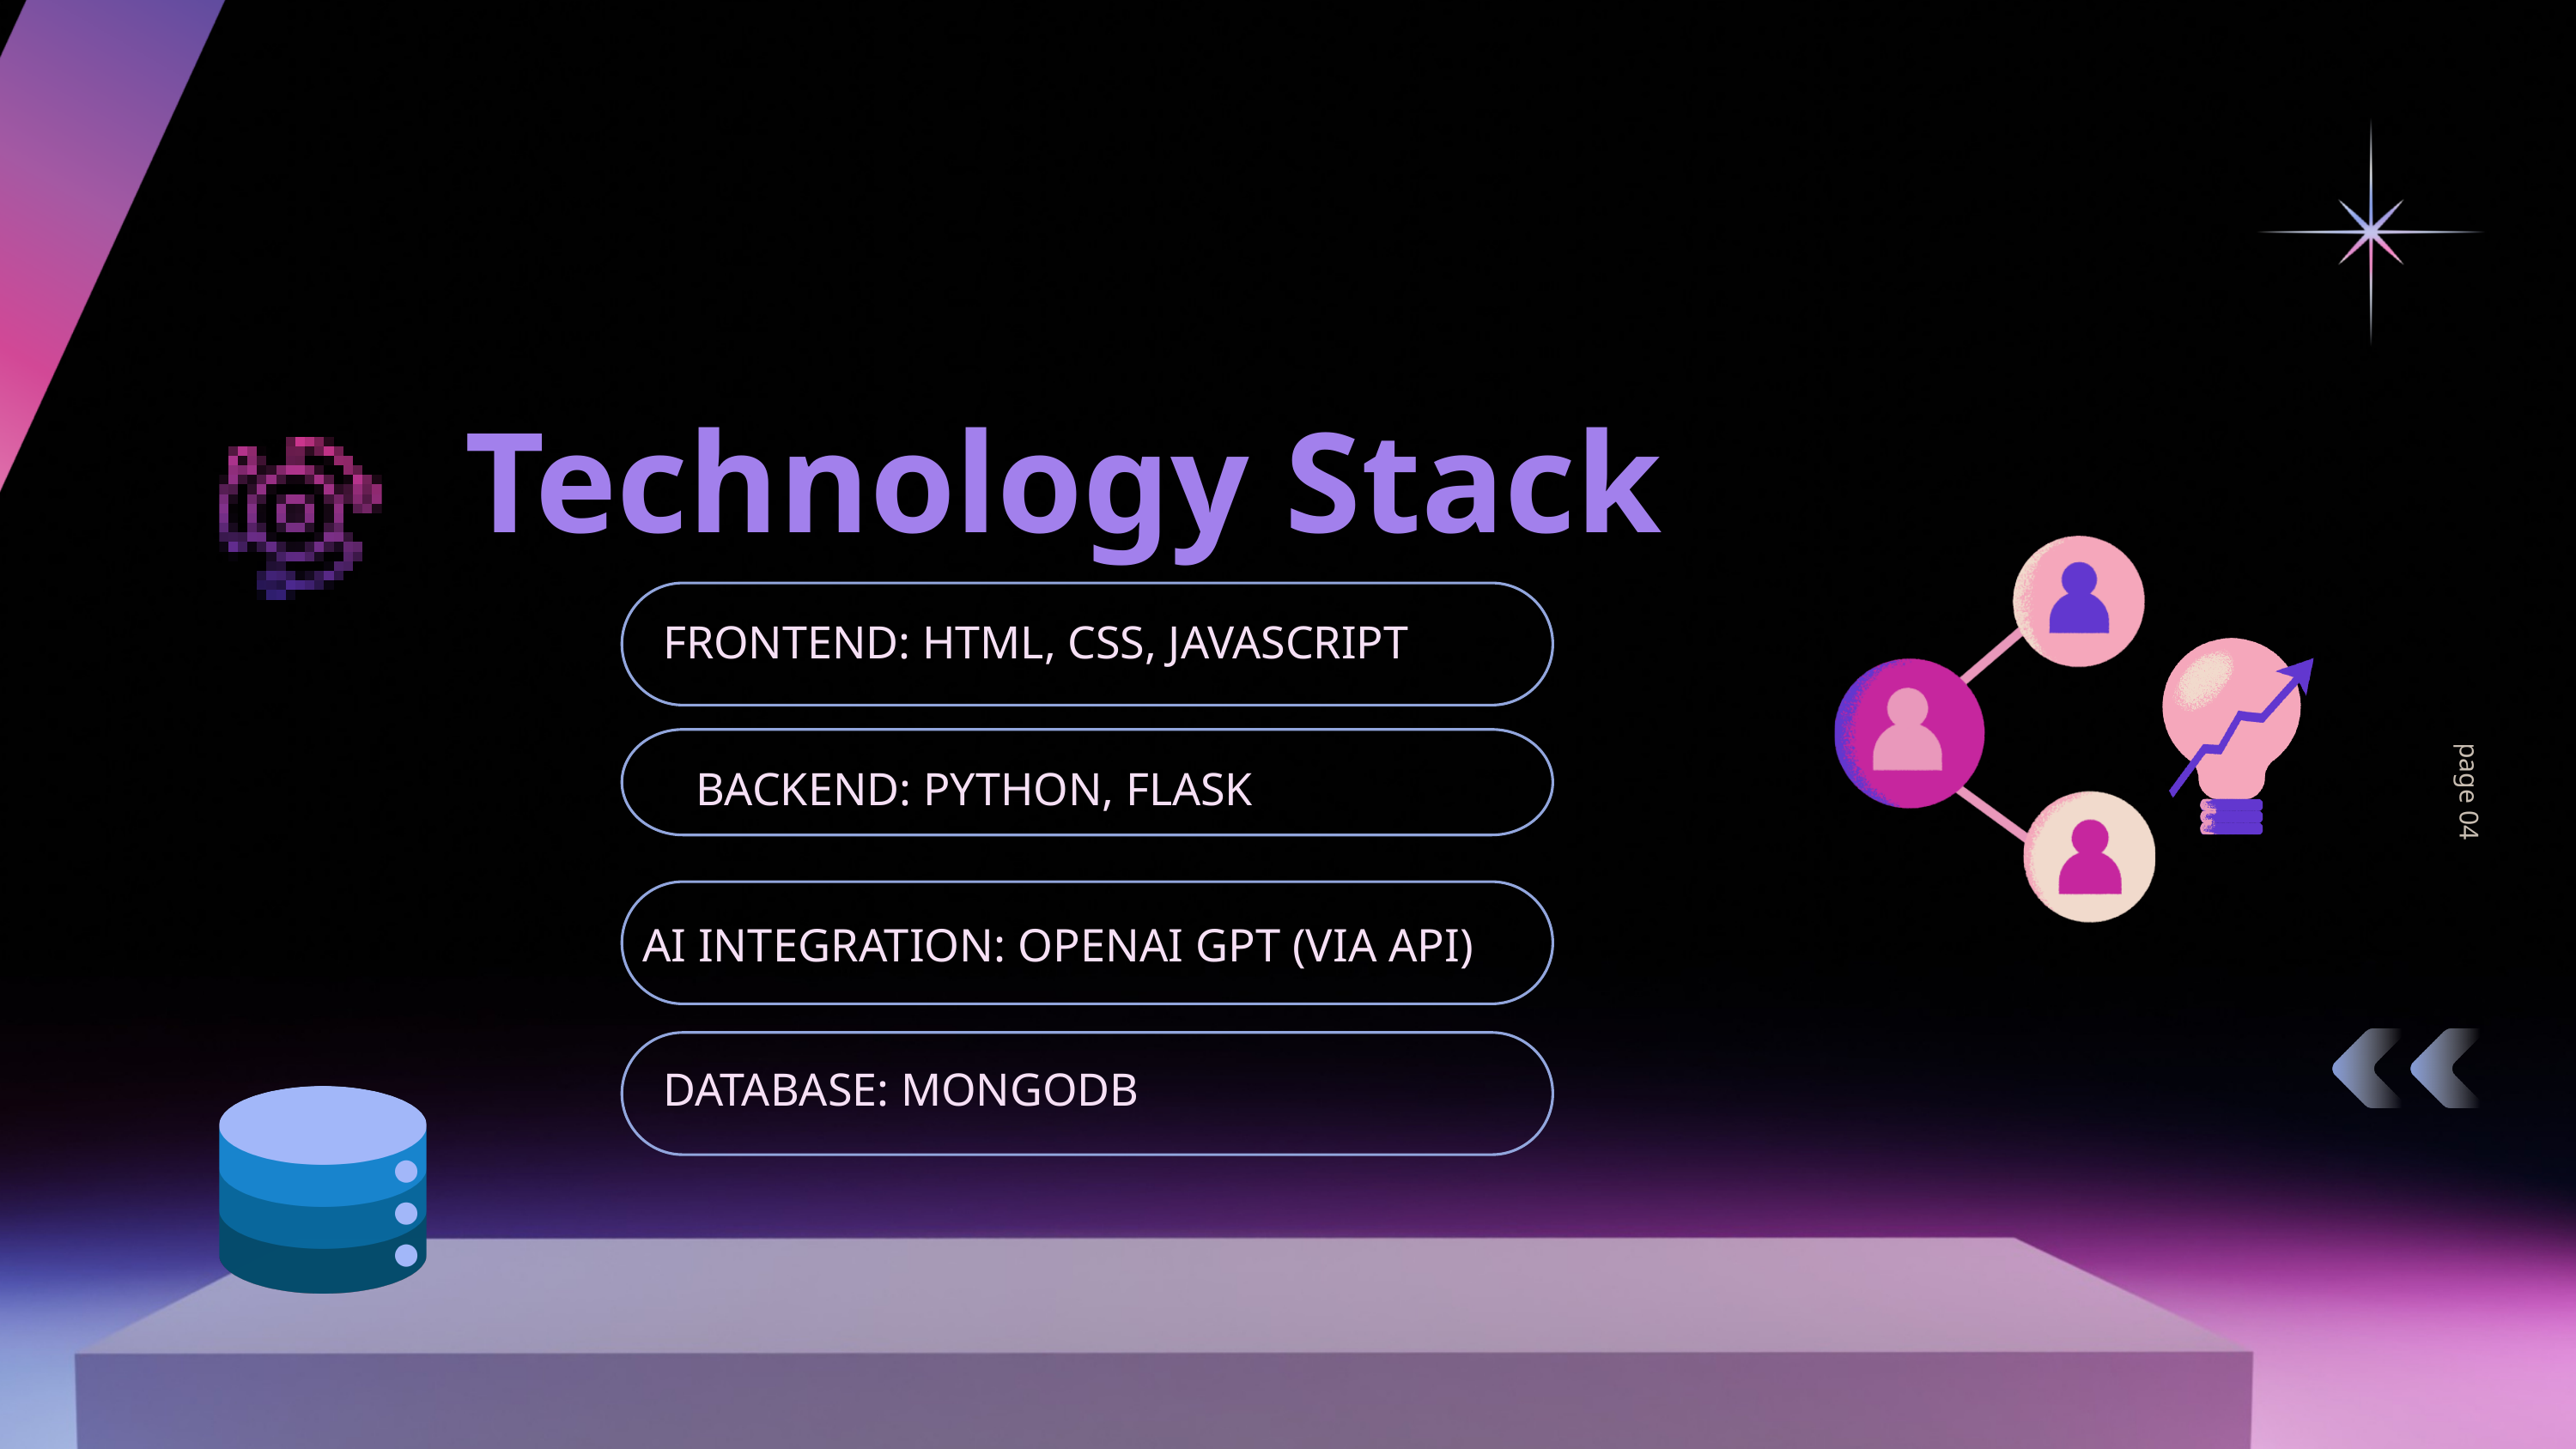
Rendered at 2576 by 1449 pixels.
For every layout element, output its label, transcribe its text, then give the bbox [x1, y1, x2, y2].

text_box [2409, 1028, 2488, 1108]
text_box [621, 729, 1553, 835]
text_box [1834, 536, 2156, 924]
text_box page 04 [2454, 701, 2491, 882]
text_box [2331, 1028, 2409, 1108]
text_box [621, 582, 1553, 706]
text_box [219, 1086, 427, 1294]
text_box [621, 881, 1553, 1004]
text_box [2256, 117, 2486, 347]
text_box [0, 0, 2576, 1449]
text_box [219, 437, 382, 600]
text_box Technology Stack [465, 367, 1959, 561]
text_box [2162, 638, 2314, 835]
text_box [621, 1032, 1553, 1155]
text_box [0, 0, 253, 519]
